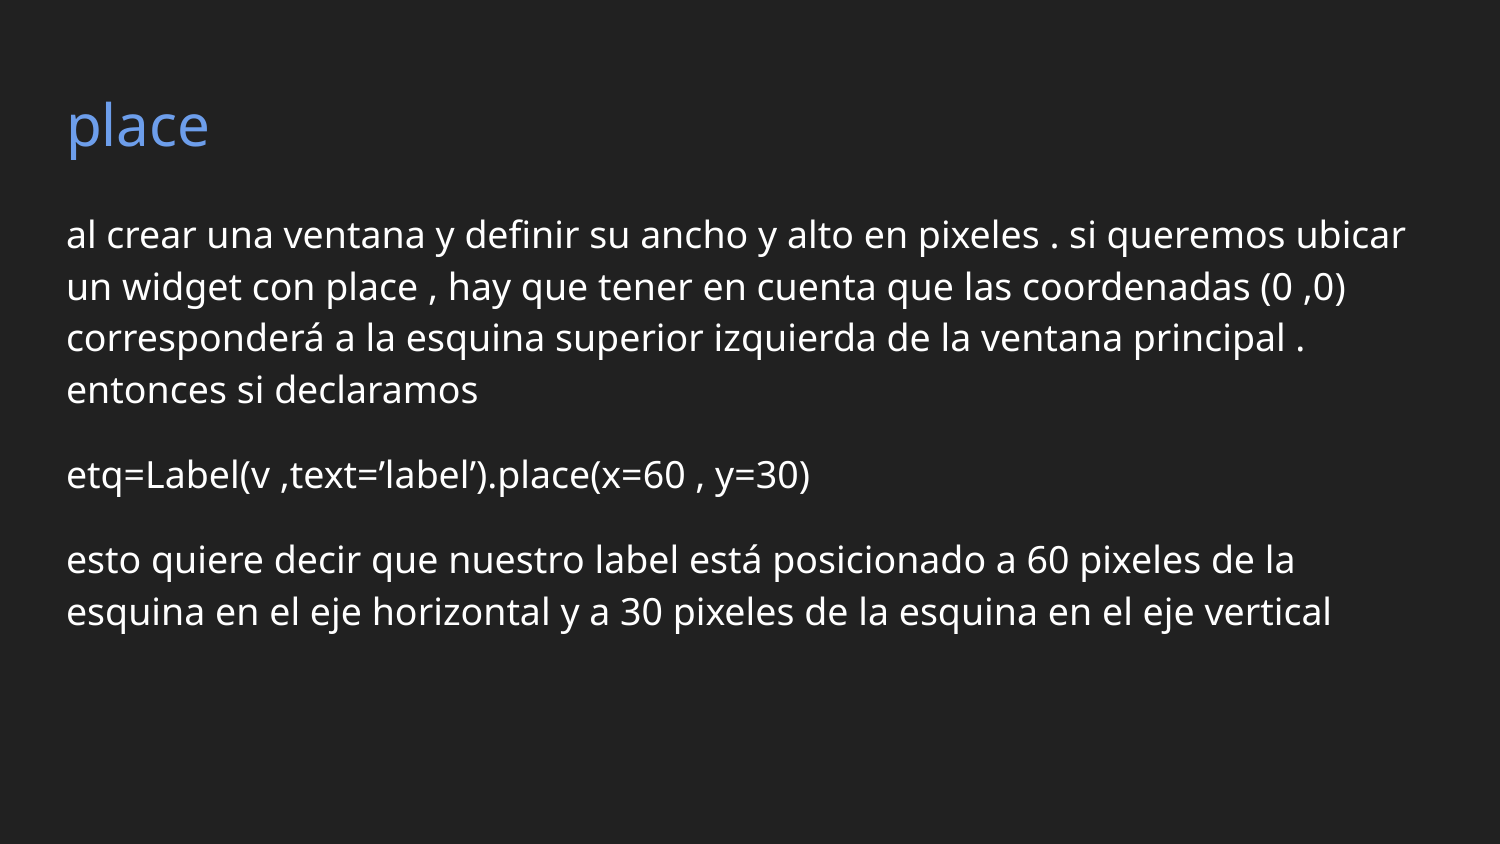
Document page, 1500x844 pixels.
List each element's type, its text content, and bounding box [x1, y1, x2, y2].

title place [51, 72, 1449, 167]
list al crear una ventana y definir su ancho y alto en pixeles . si queremos ubicar un widget con place , hay que tener en cuenta que las coordenadas (0 ,0) corresponderá a la esquina superior izquierda de la ventana principal . entonces si declaramos etq=Label(v ,text=’label’).place(x=60 , y=30) esto quiere decir que nuestro label está posicionado a 60 pixeles de la esquina en el eje horizontal y a 30 pixeles de la esquina en el eje vertical [51, 189, 1449, 750]
